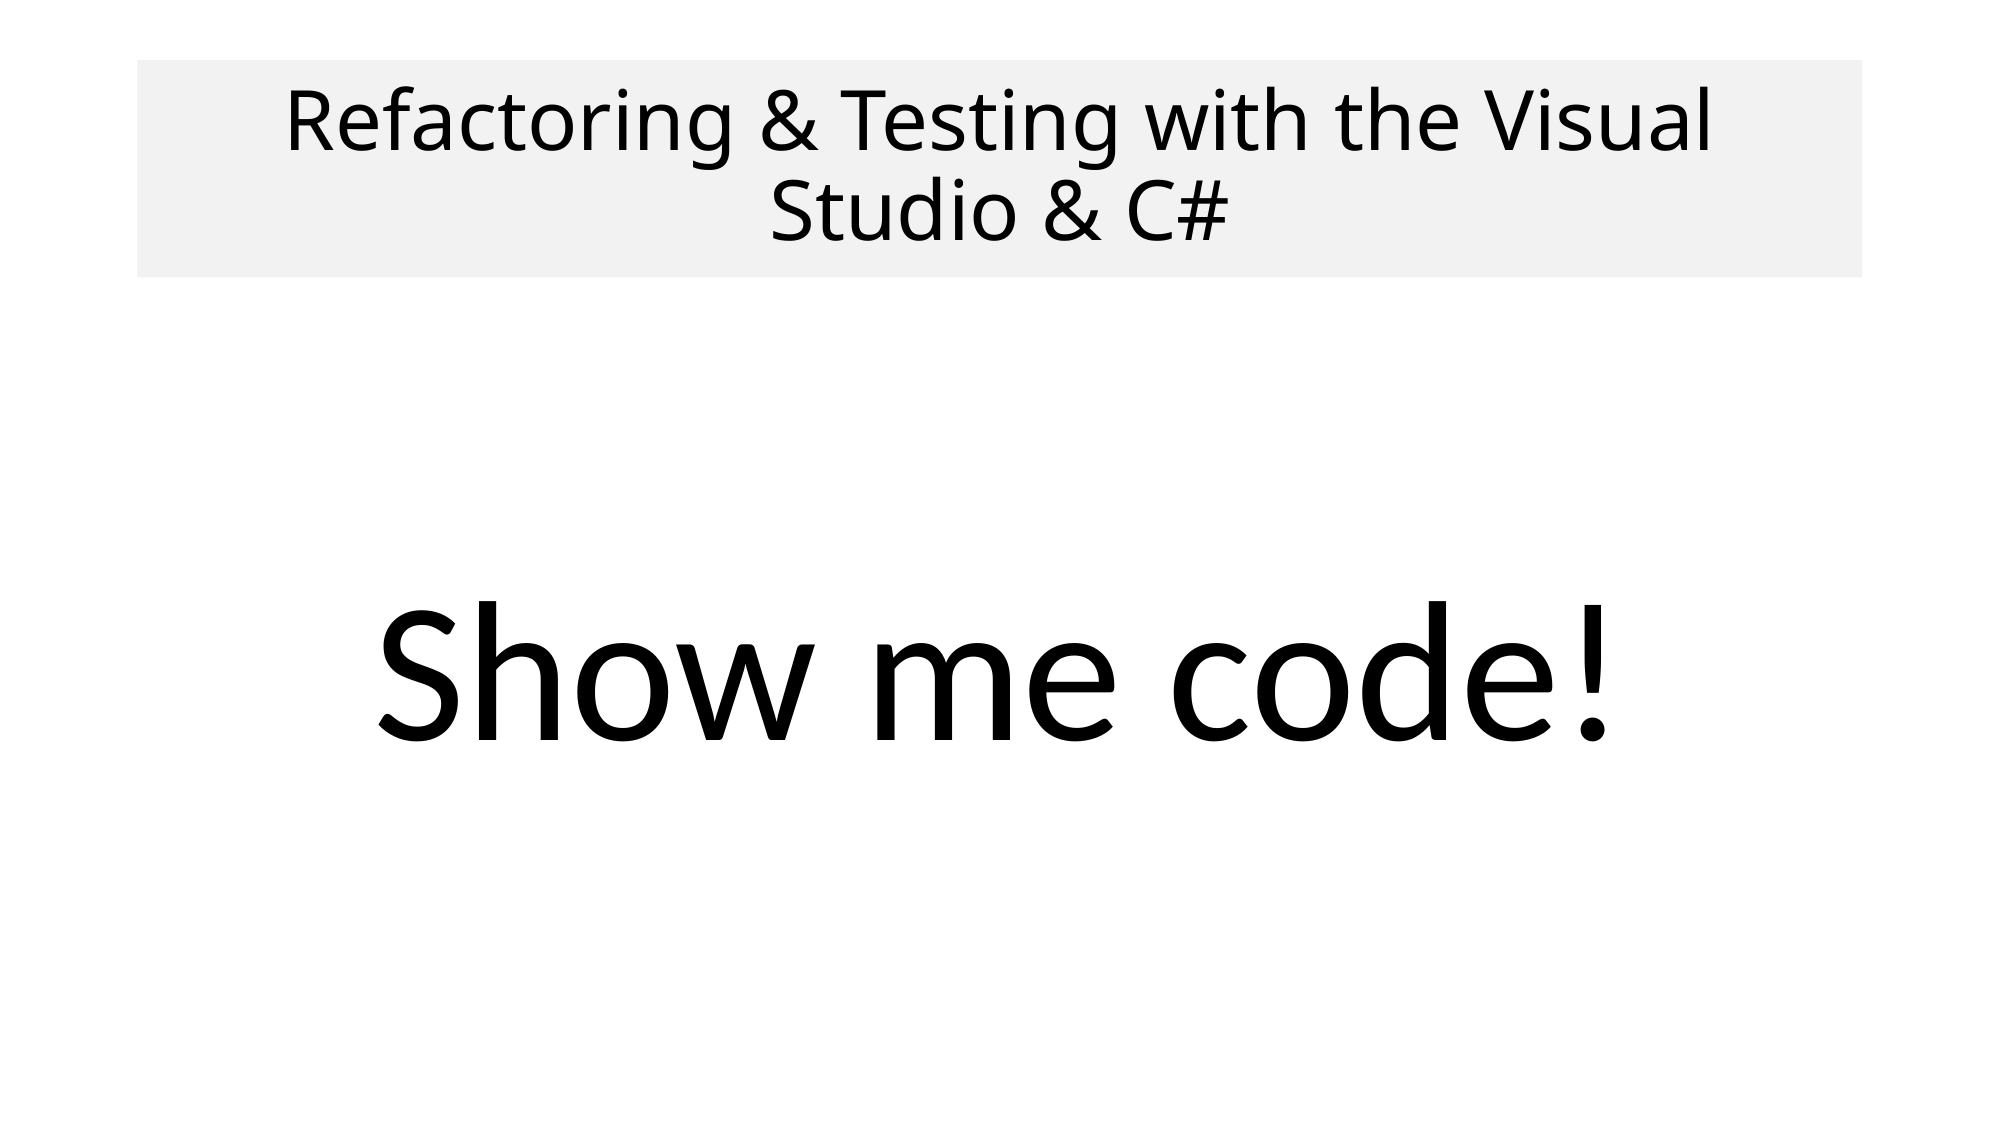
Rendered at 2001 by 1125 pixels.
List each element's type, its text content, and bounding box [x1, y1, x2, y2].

title Refactoring & Testing with the Visual Studio & C# [137, 59, 1863, 278]
list Show me code! [137, 299, 1863, 1014]
